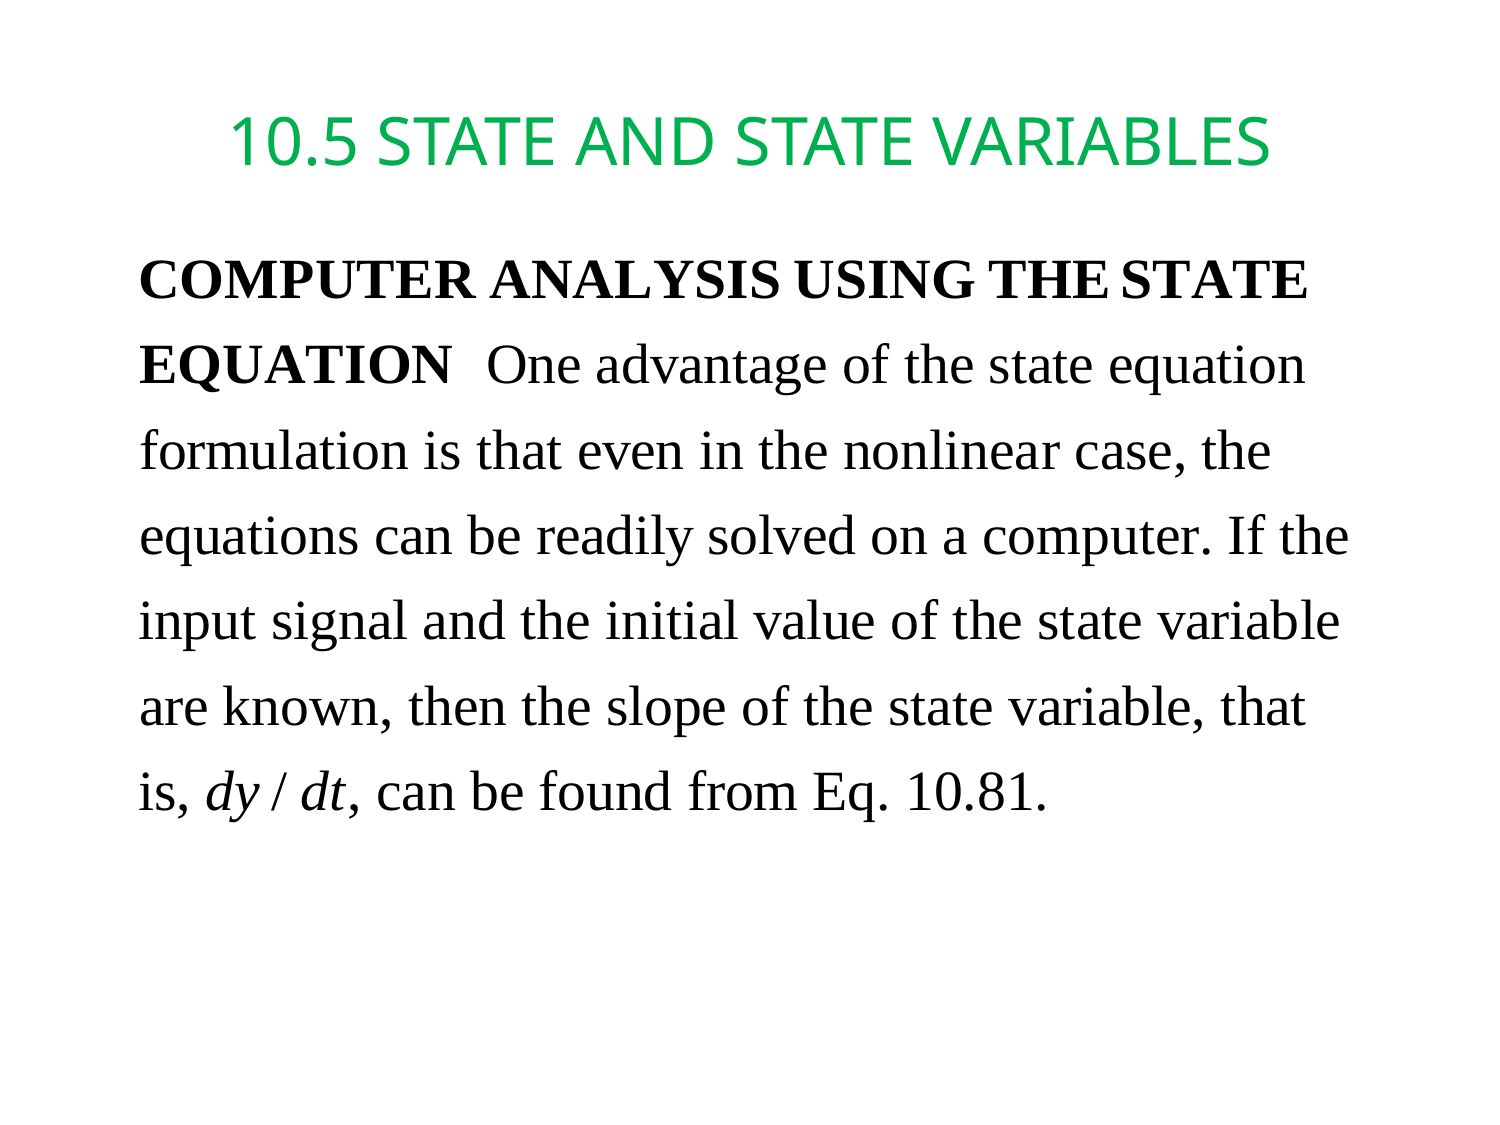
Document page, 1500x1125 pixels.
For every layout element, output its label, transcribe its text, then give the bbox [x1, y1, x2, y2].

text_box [131, 245, 1377, 835]
title 10.5 STATE AND STATE VARIABLES [75, 45, 1425, 233]
